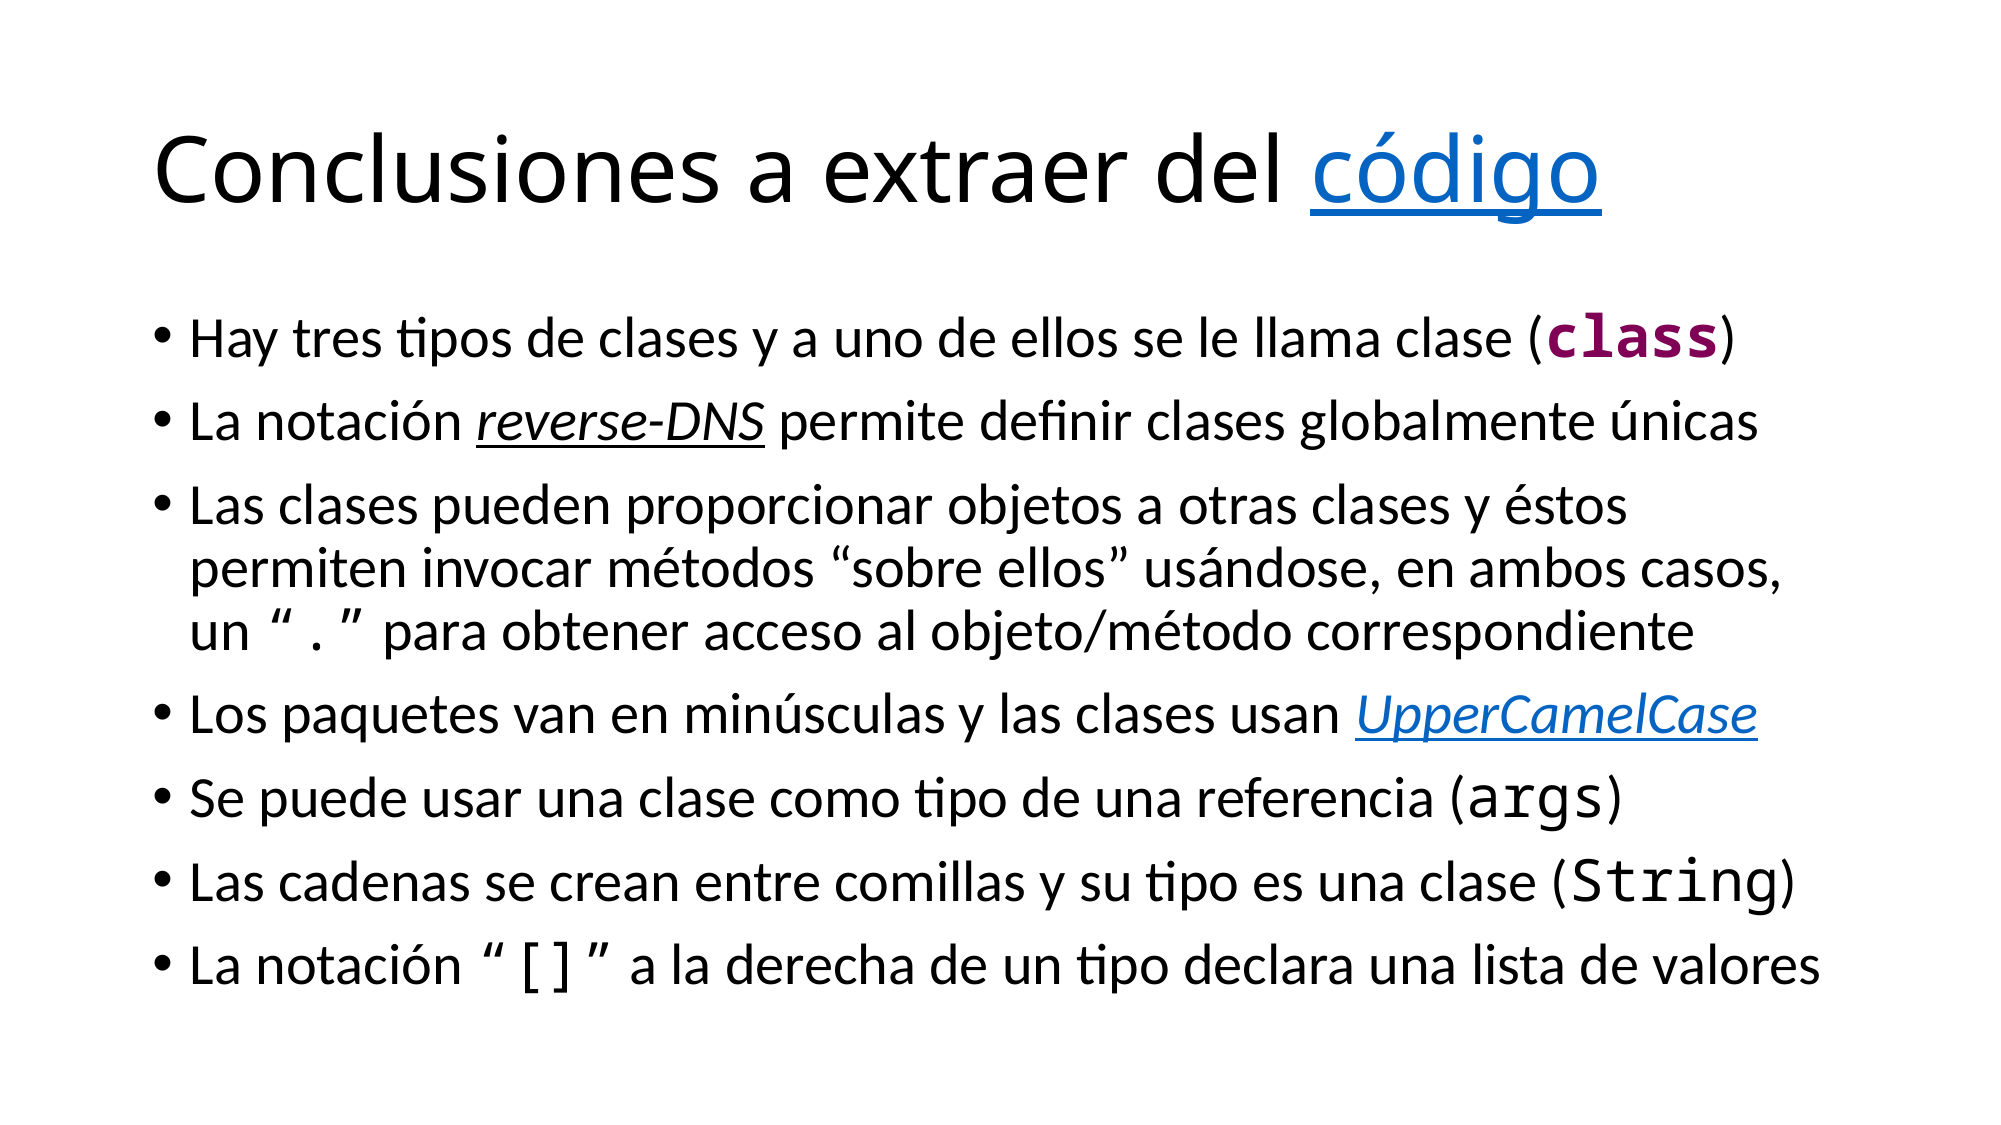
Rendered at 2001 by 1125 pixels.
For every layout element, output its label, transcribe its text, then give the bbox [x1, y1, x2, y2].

title Conclusiones a extraer del código [137, 59, 1863, 278]
list Hay tres tipos de clases y a uno de ellos se le llama clase (class) La notación reverse-DNS permite definir clases globalmente únicas Las clases pueden proporcionar objetos a otras clases y éstos permiten invocar métodos “sobre ellos” usándose, en ambos casos, un “.” para obtener acceso al objeto/método correspondiente Los paquetes van en minúsculas y las clases usan UpperCamelCase Se puede usar una clase como tipo de una referencia (args) Las cadenas se crean entre comillas y su tipo es una clase (String) La notación “[]” a la derecha de un tipo declara una lista de valores [137, 299, 1863, 1014]
